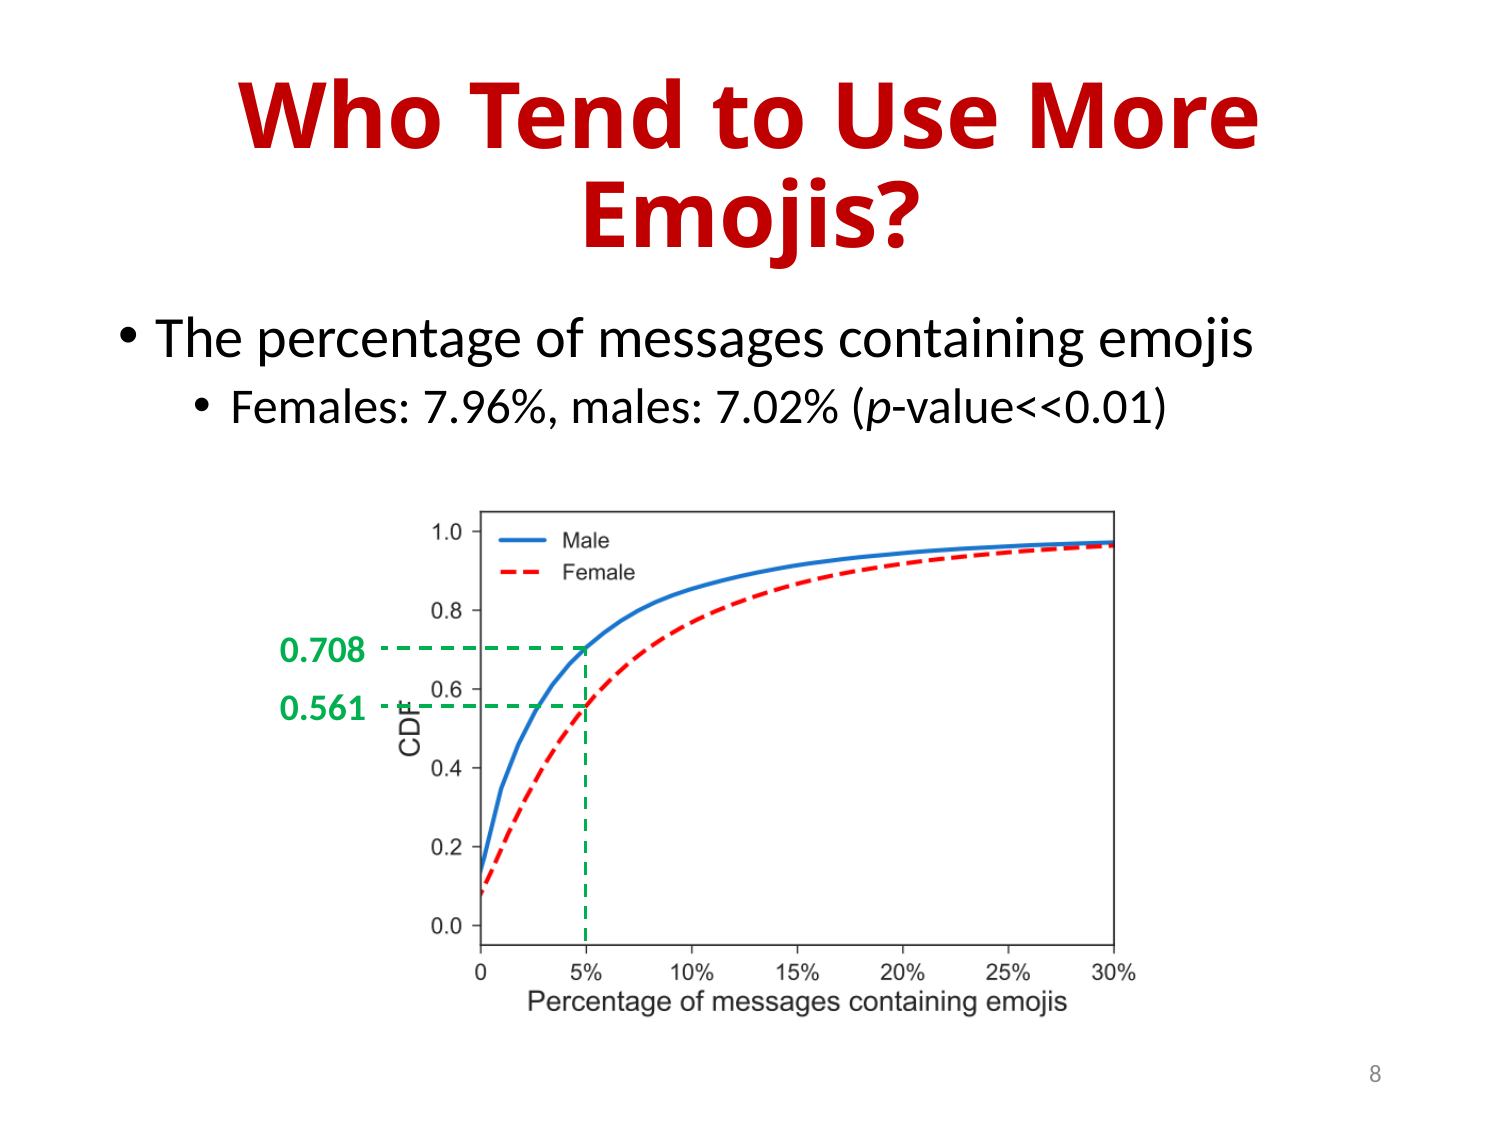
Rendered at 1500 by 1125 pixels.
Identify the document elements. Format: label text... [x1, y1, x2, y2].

slide_number 8 [1059, 1042, 1397, 1103]
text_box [264, 617, 586, 941]
list The percentage of messages containing emojis Females: 7.96%, males: 7.02% (p-value<<0.01) [103, 299, 1397, 1056]
picture [389, 493, 1145, 1026]
title Who Tend to Use More Emojis? [103, 59, 1397, 278]
